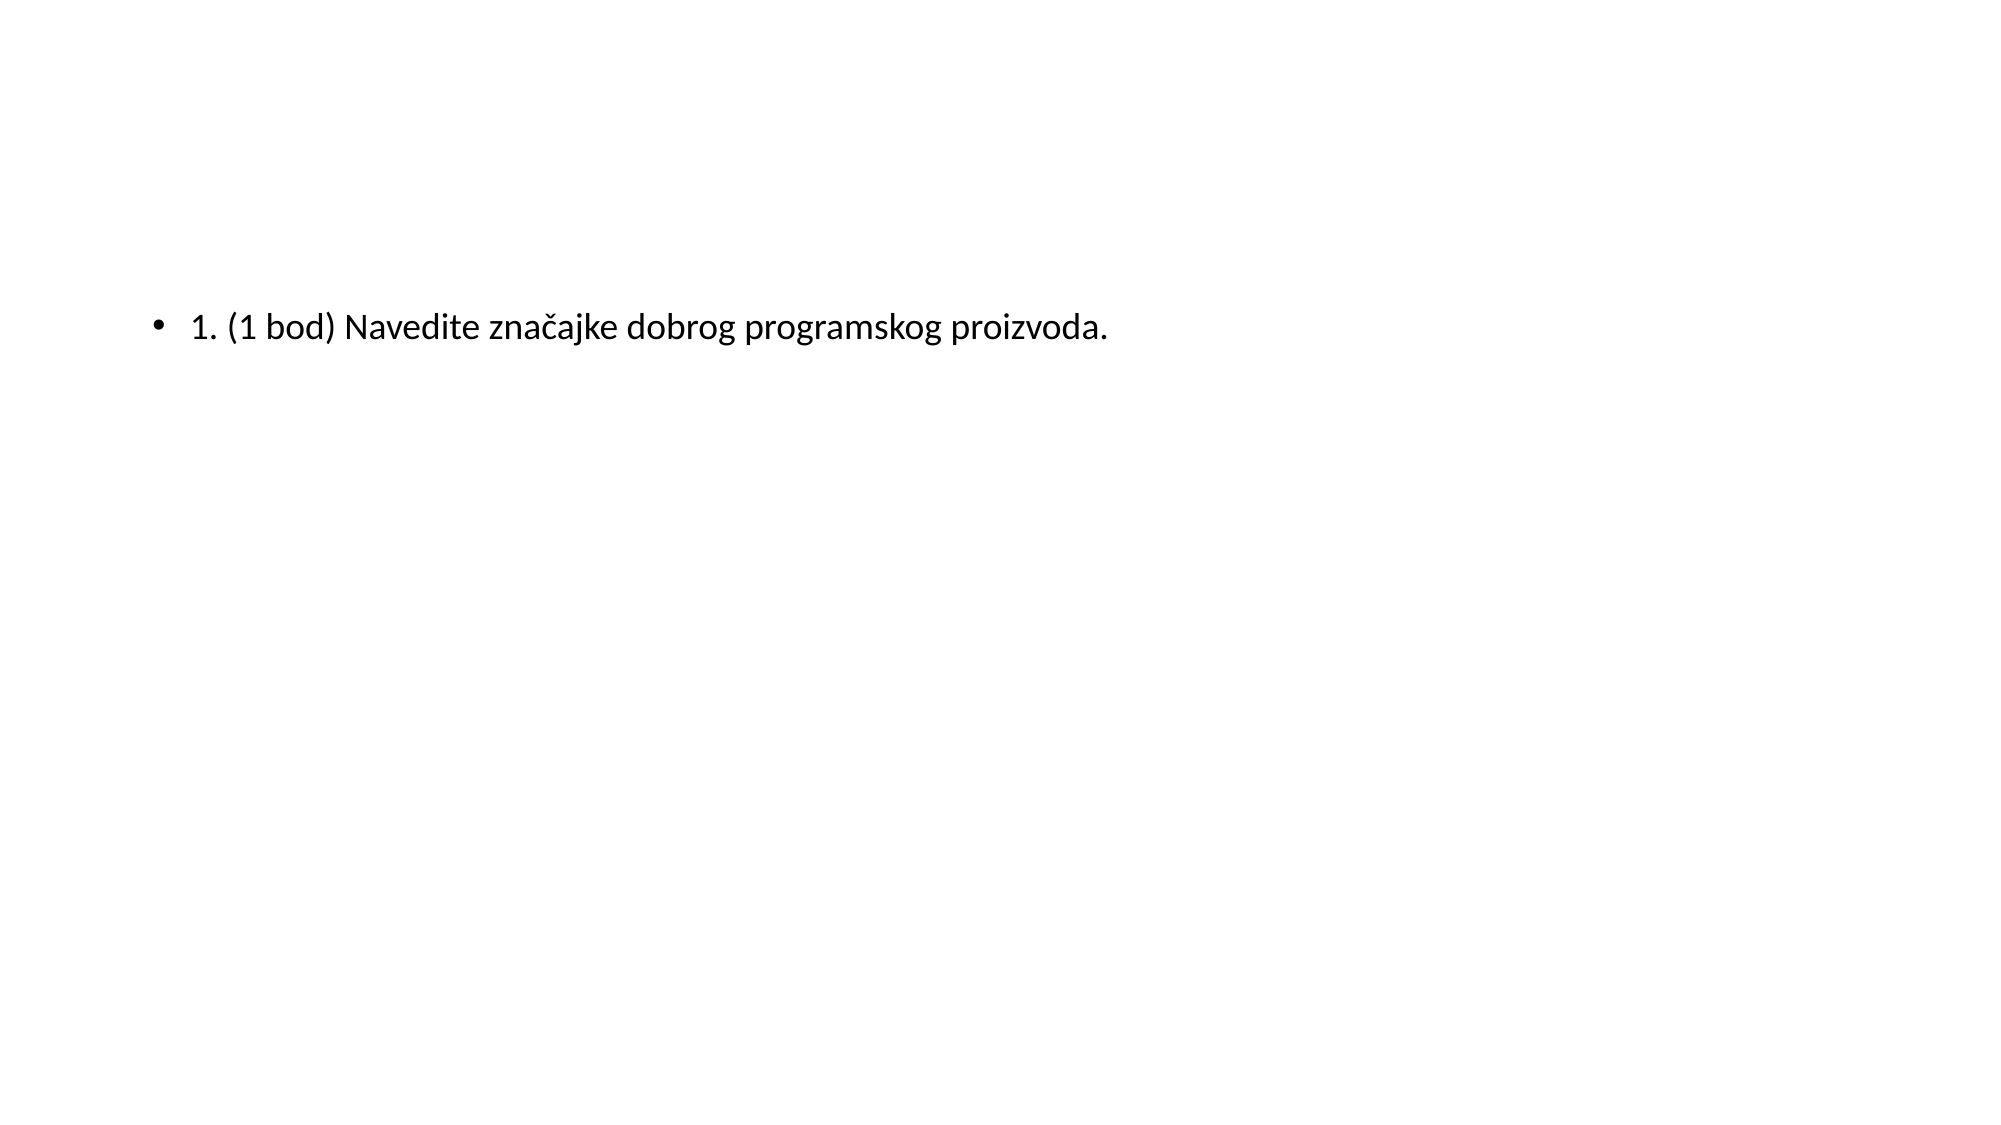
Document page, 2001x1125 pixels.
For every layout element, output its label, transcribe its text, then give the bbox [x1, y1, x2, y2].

list 1. (1 bod) Navedite značajke dobrog programskog proizvoda. [137, 299, 1863, 1014]
